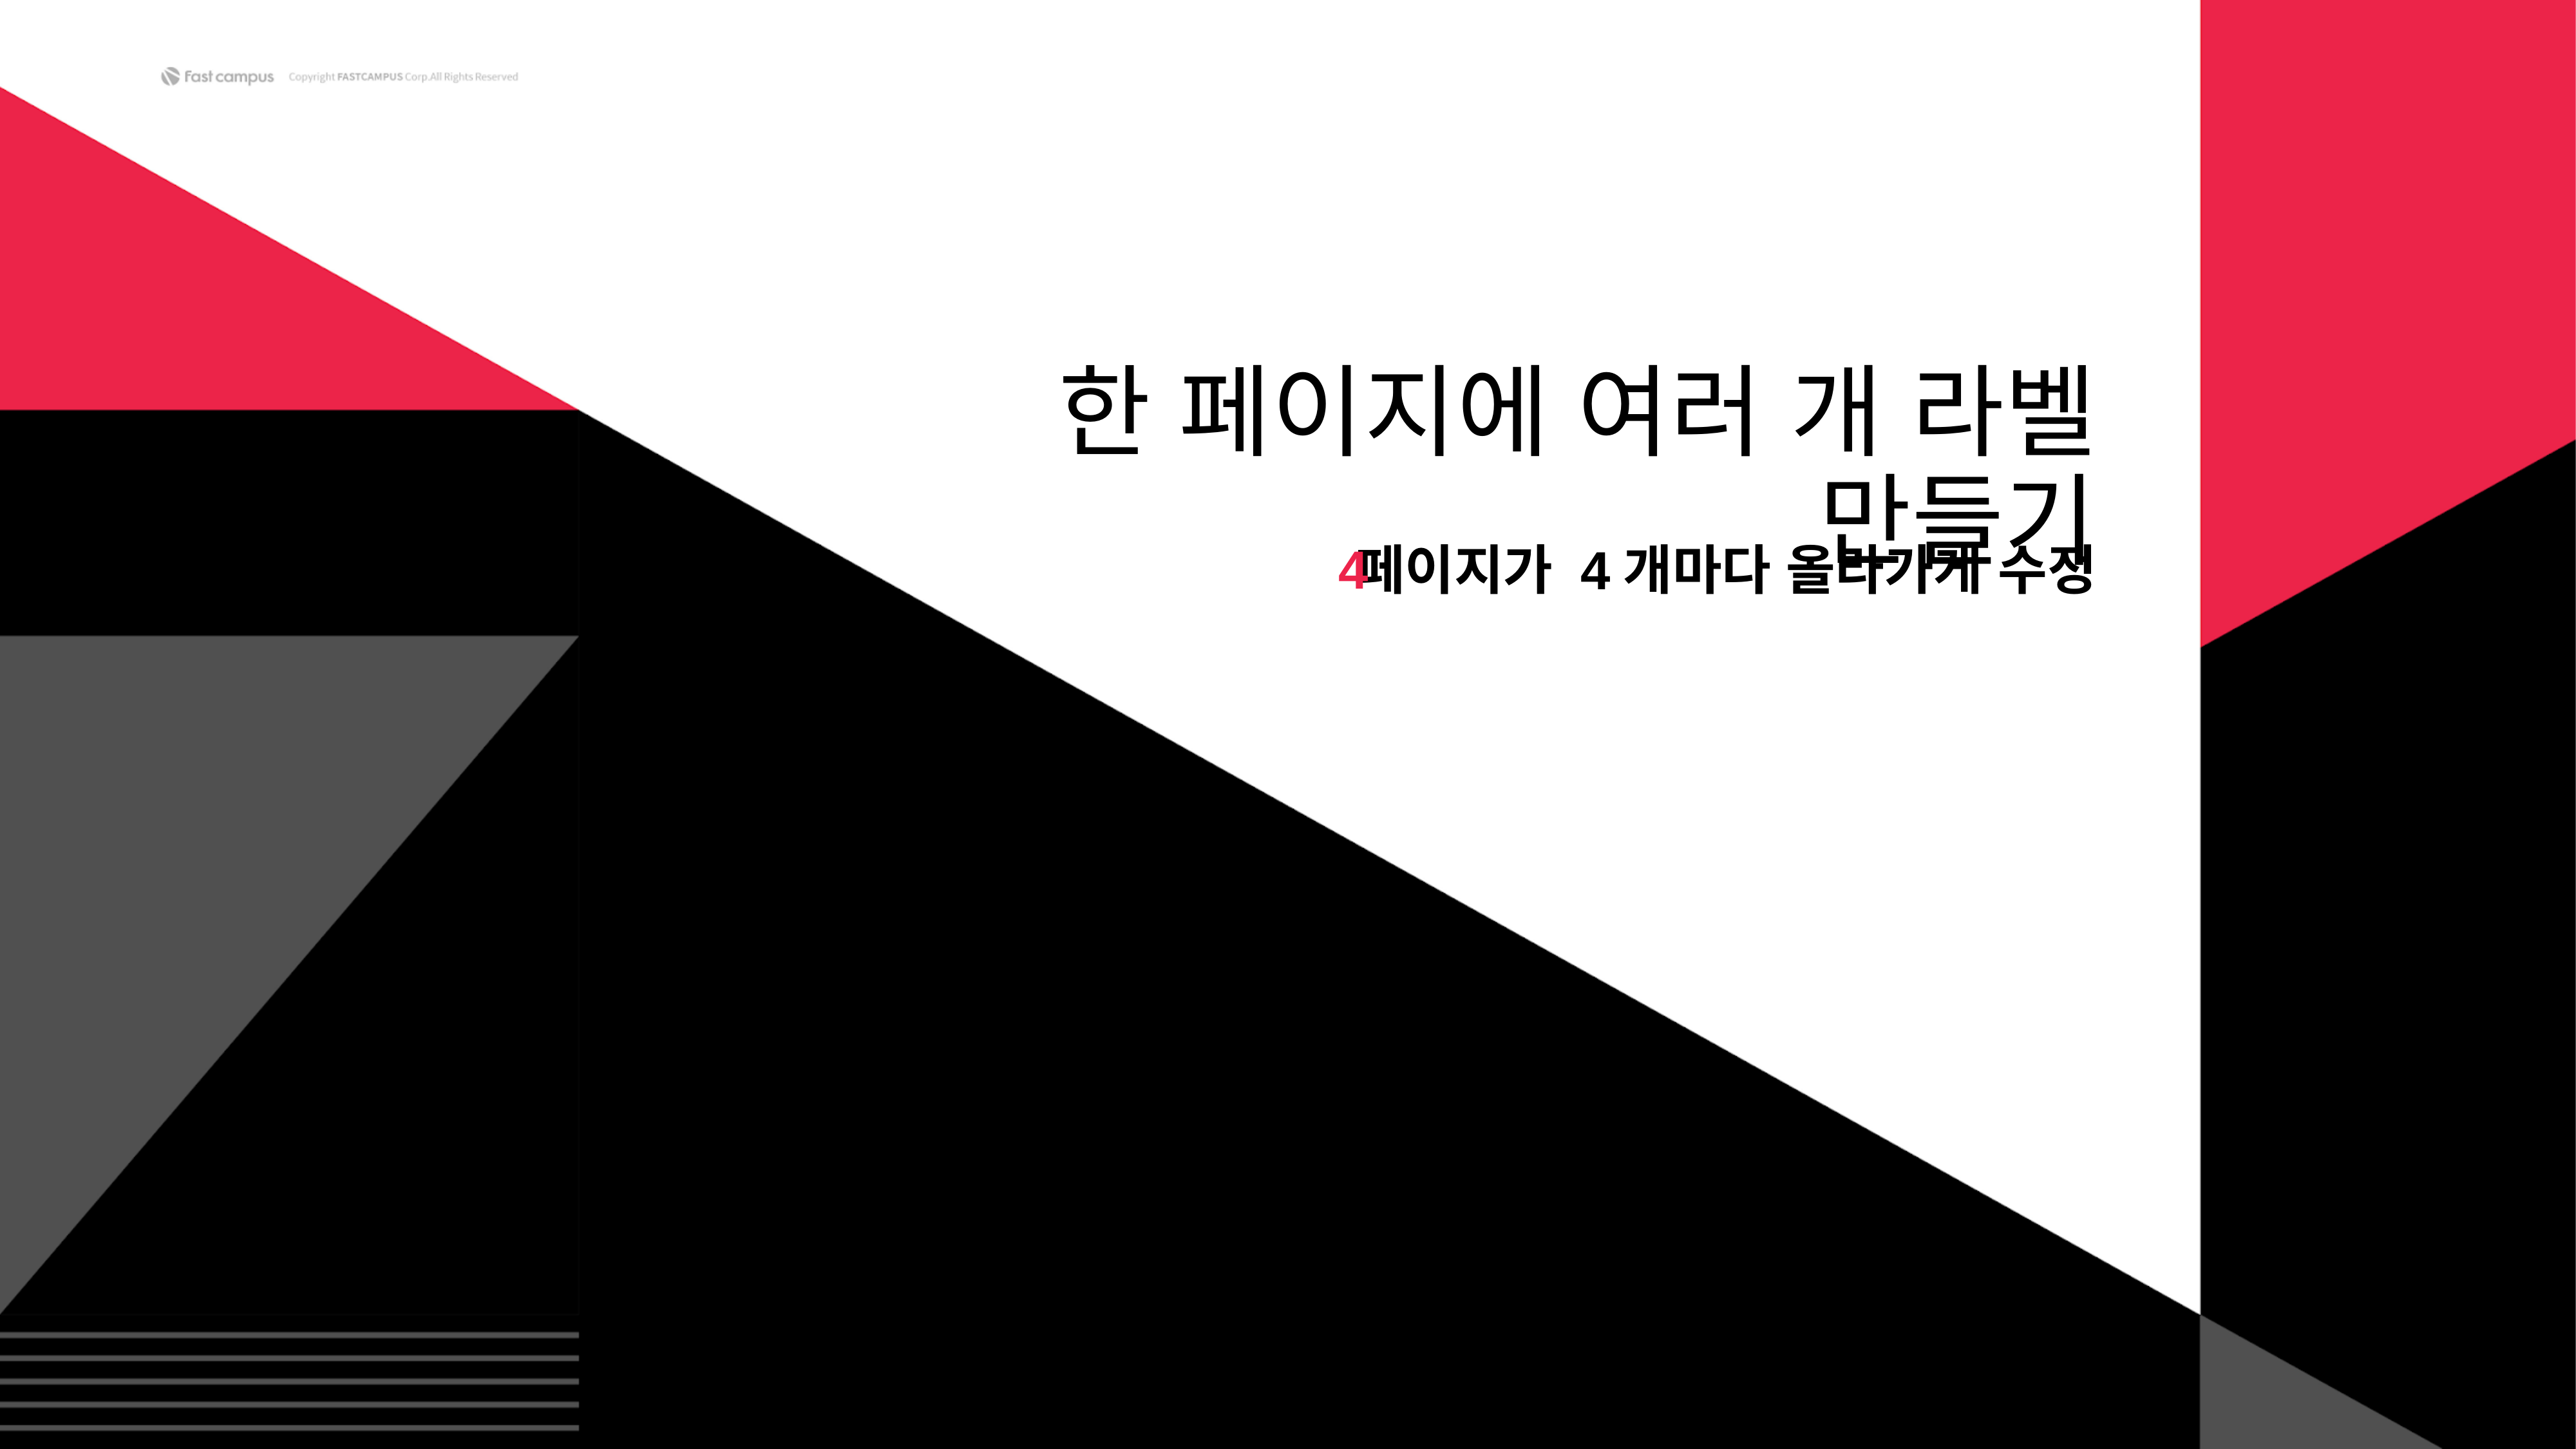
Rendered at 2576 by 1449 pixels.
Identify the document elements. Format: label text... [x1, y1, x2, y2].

list 페이지가 4개마다 올라가게 수정 [1287, 536, 2107, 609]
title 한 페이지에 여러 개 라벨 만들기 [745, 411, 2107, 530]
picture [0, 0, 2576, 1449]
list 4 [1095, 535, 1378, 608]
